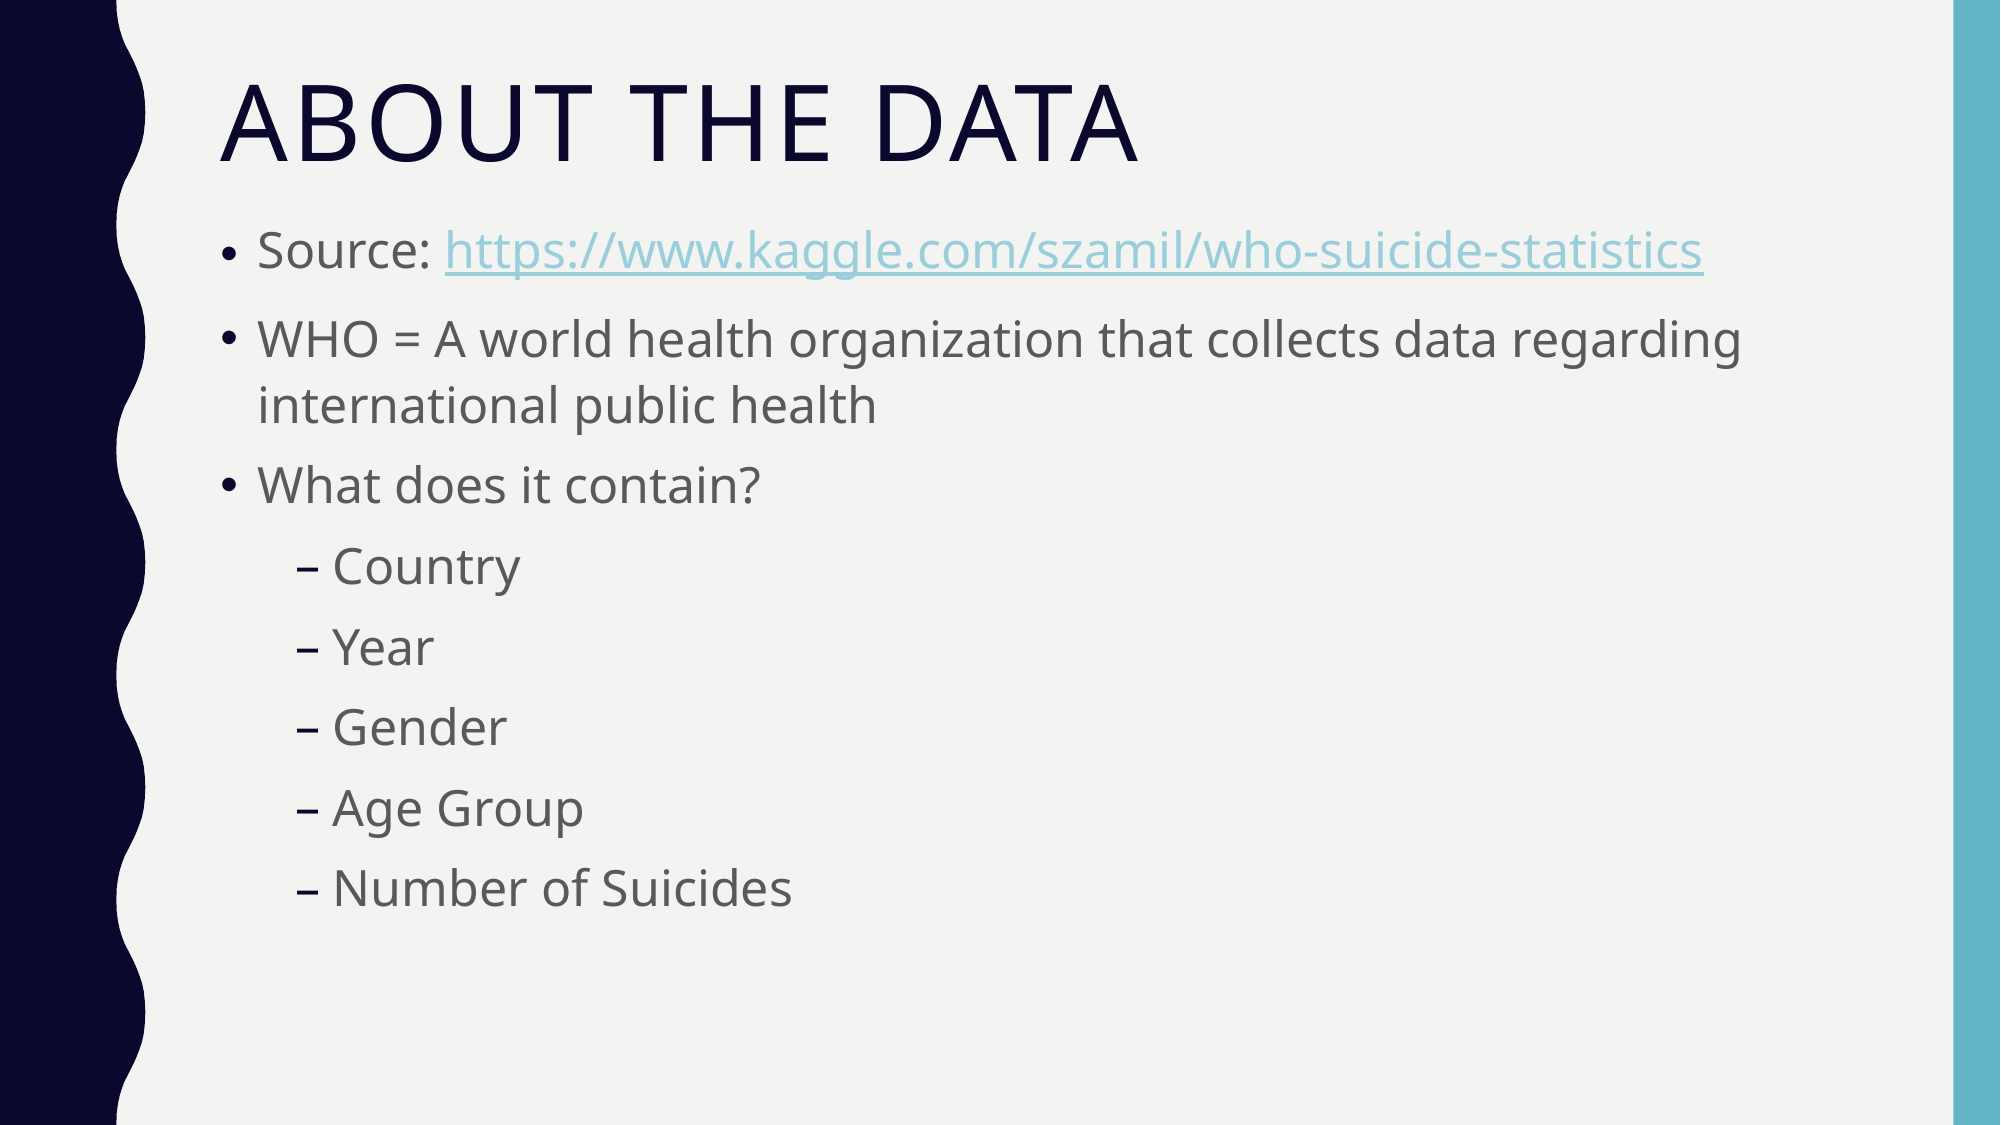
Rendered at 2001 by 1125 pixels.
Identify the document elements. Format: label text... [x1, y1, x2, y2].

title About The Data [205, 62, 1875, 204]
list Source: https://www.kaggle.com/szamil/who-suicide-statistics WHO = A world health organization that collects data regarding international public health What does it contain? Country Year Gender Age Group Number of Suicides [205, 204, 1875, 965]
